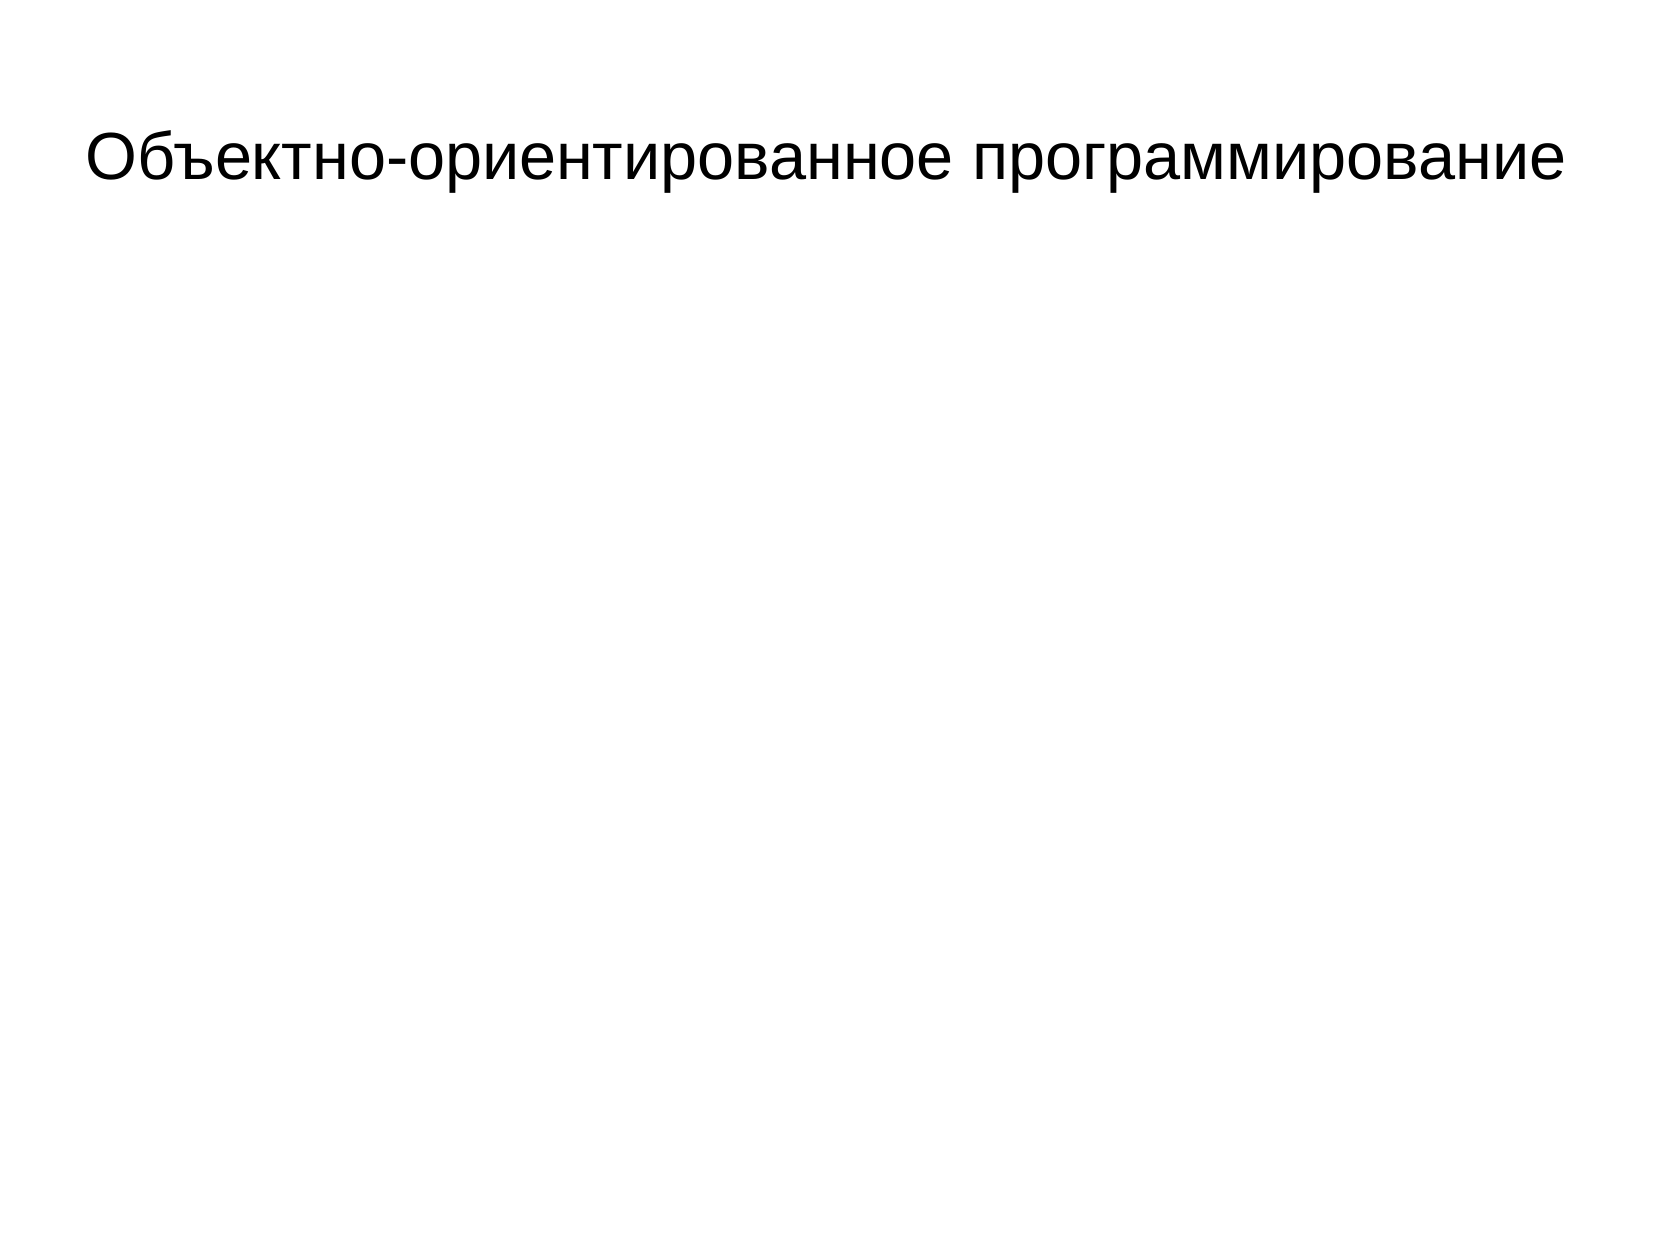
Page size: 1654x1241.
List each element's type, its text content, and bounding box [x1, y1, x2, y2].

text_box Объектно-ориентированное программирование [82, 49, 1571, 256]
